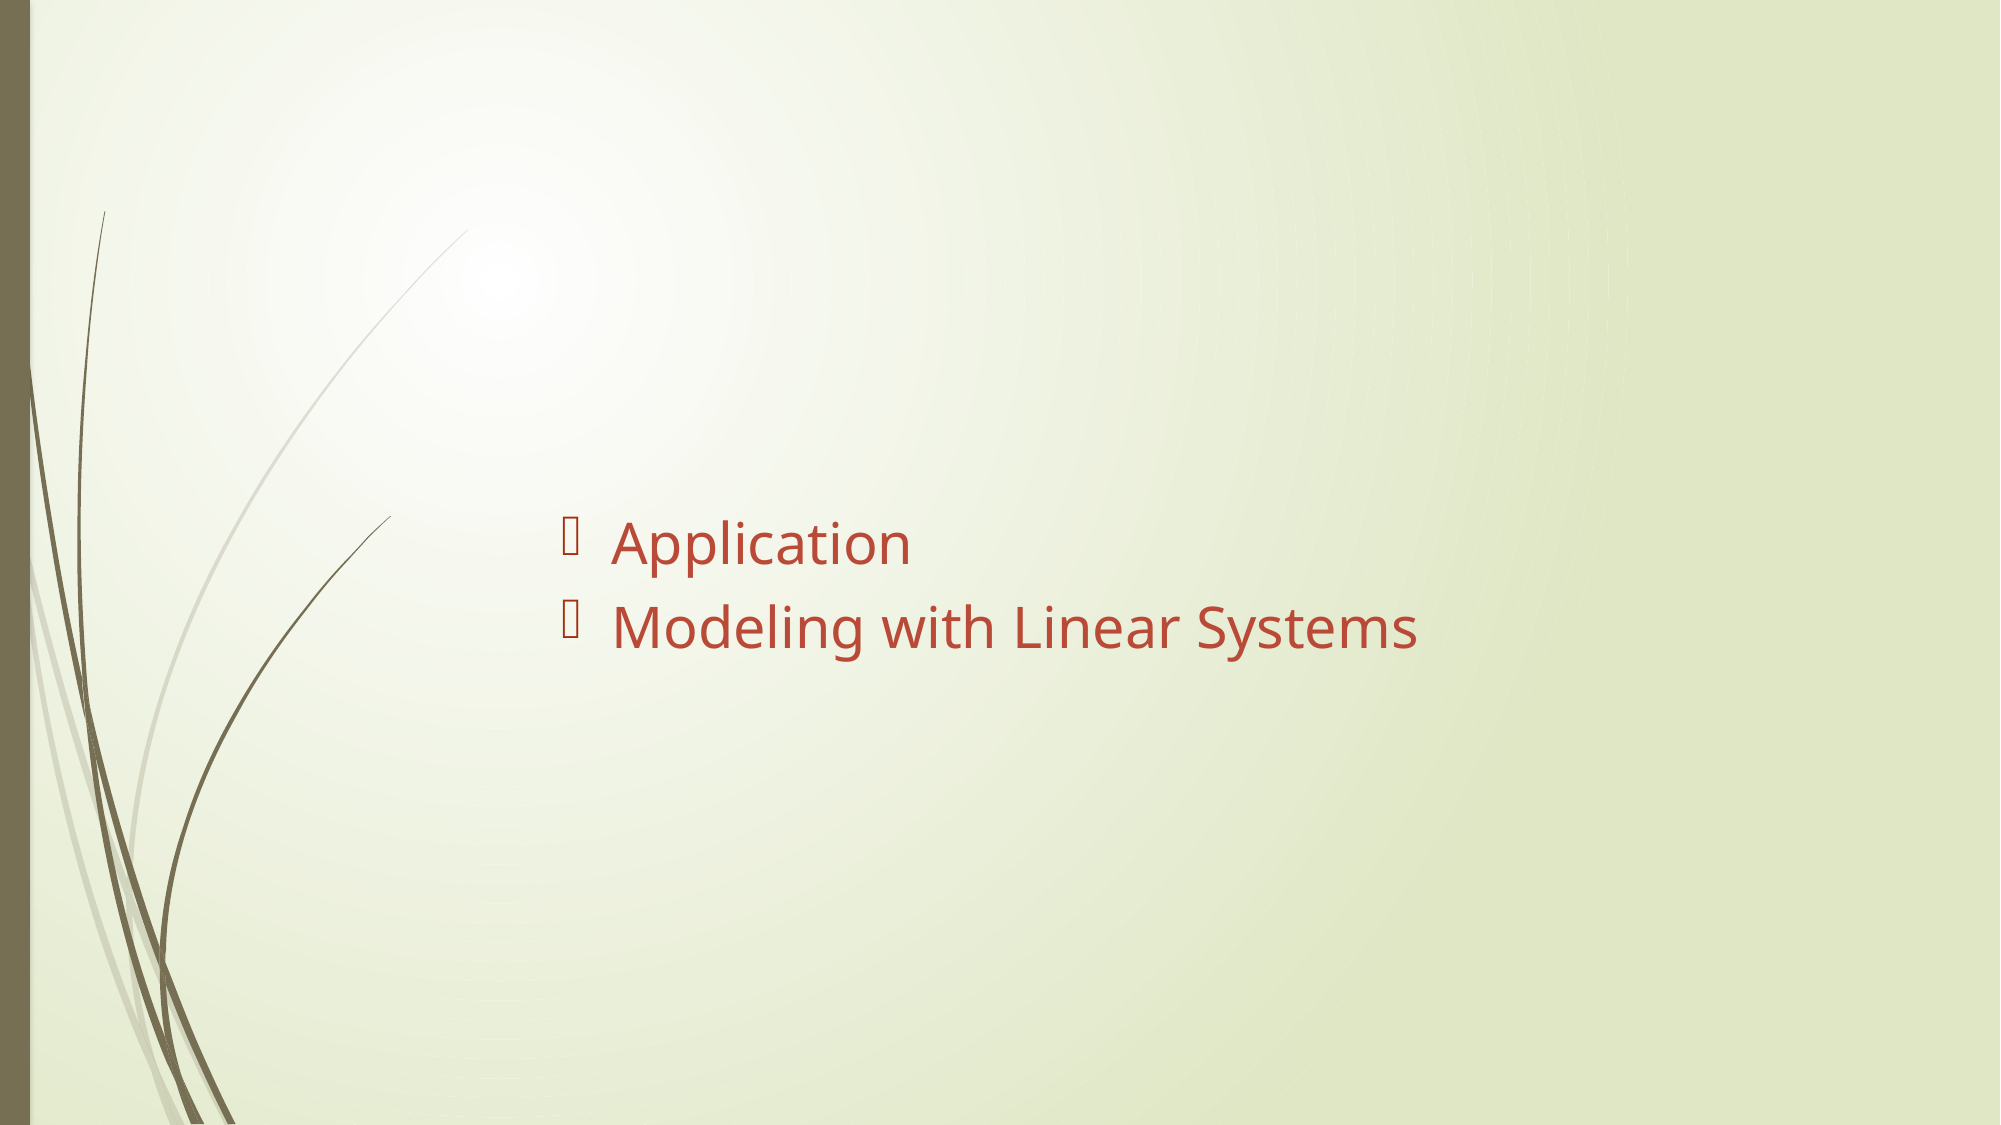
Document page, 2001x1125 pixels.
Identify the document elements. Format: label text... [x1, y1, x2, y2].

list Application Modeling with Linear Systems [546, 500, 1750, 671]
